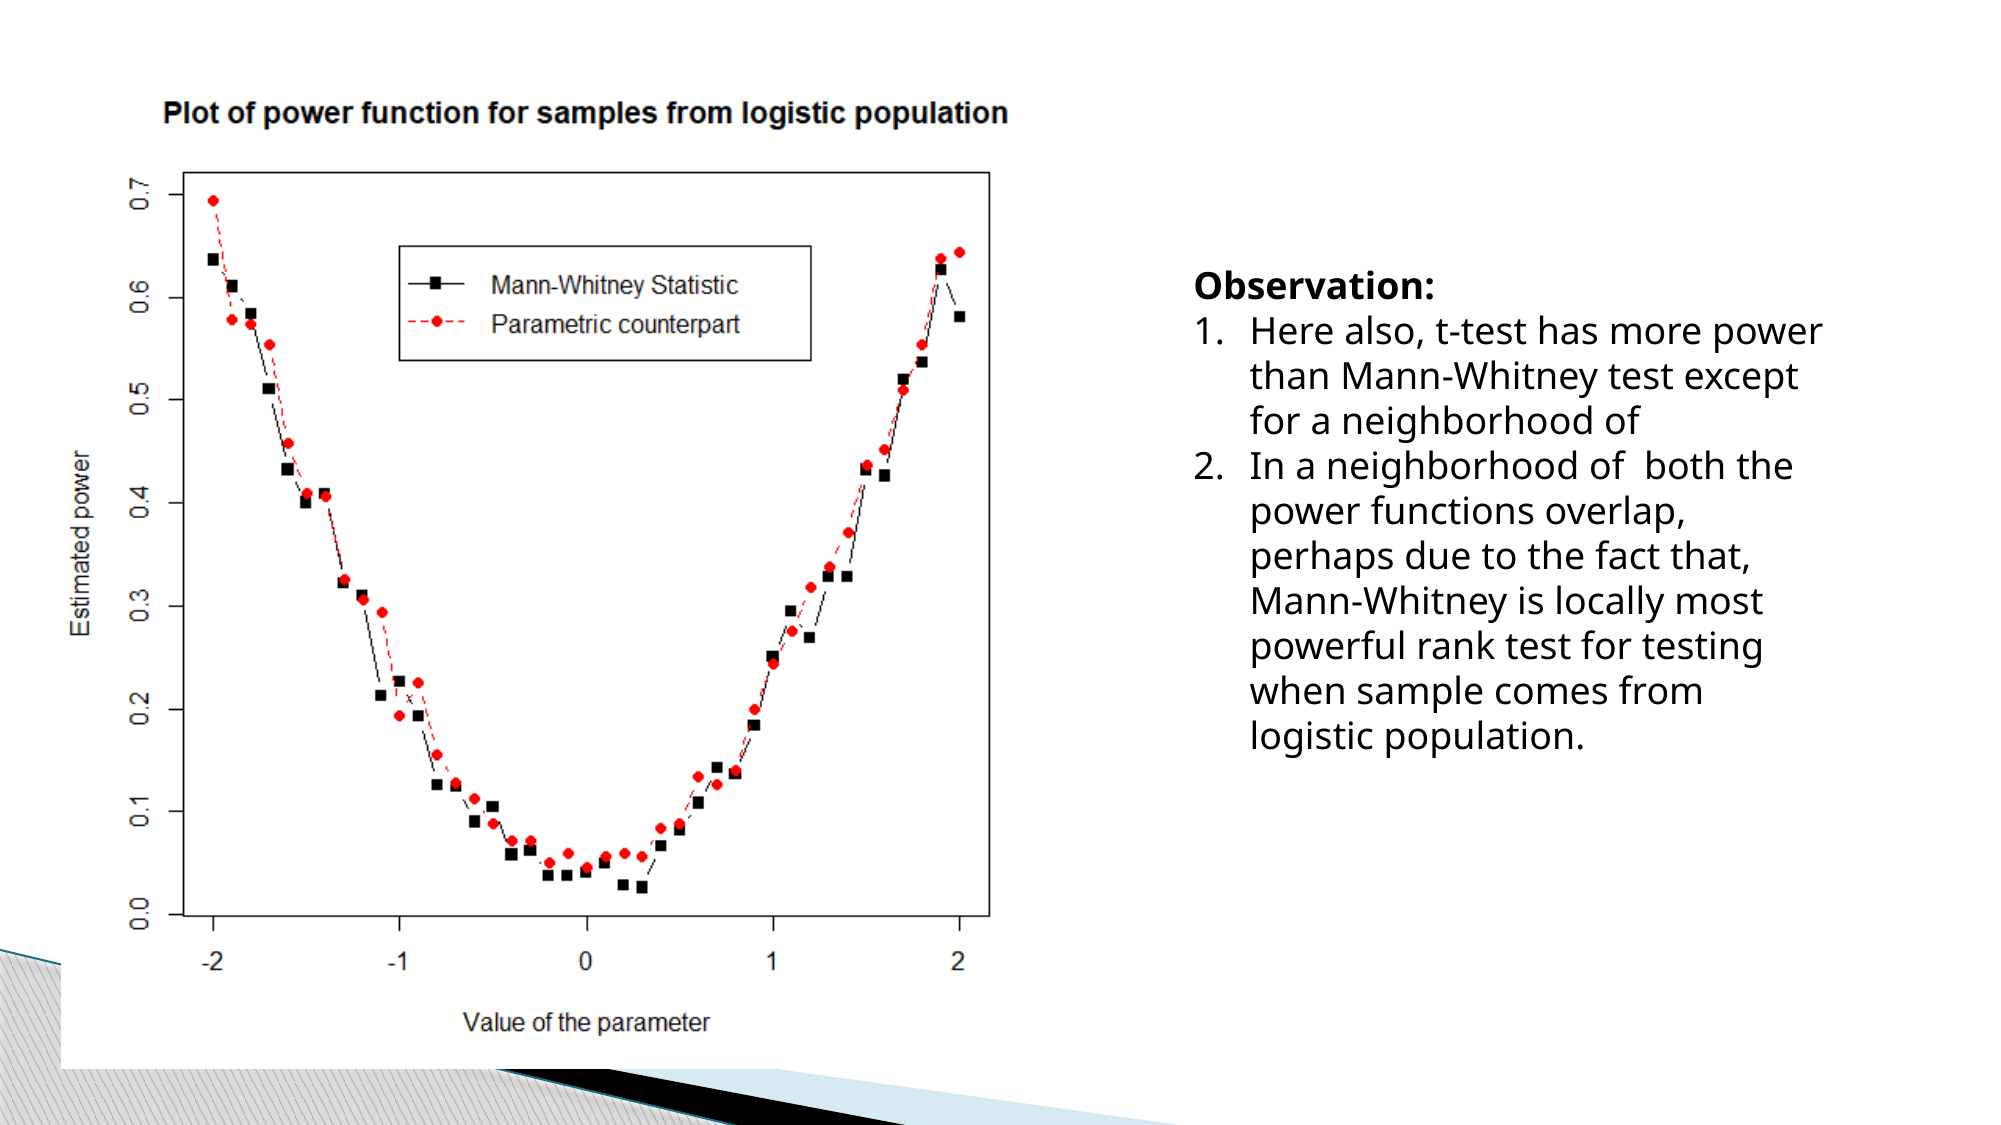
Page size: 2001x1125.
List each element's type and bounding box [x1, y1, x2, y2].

picture [61, 50, 1053, 1069]
